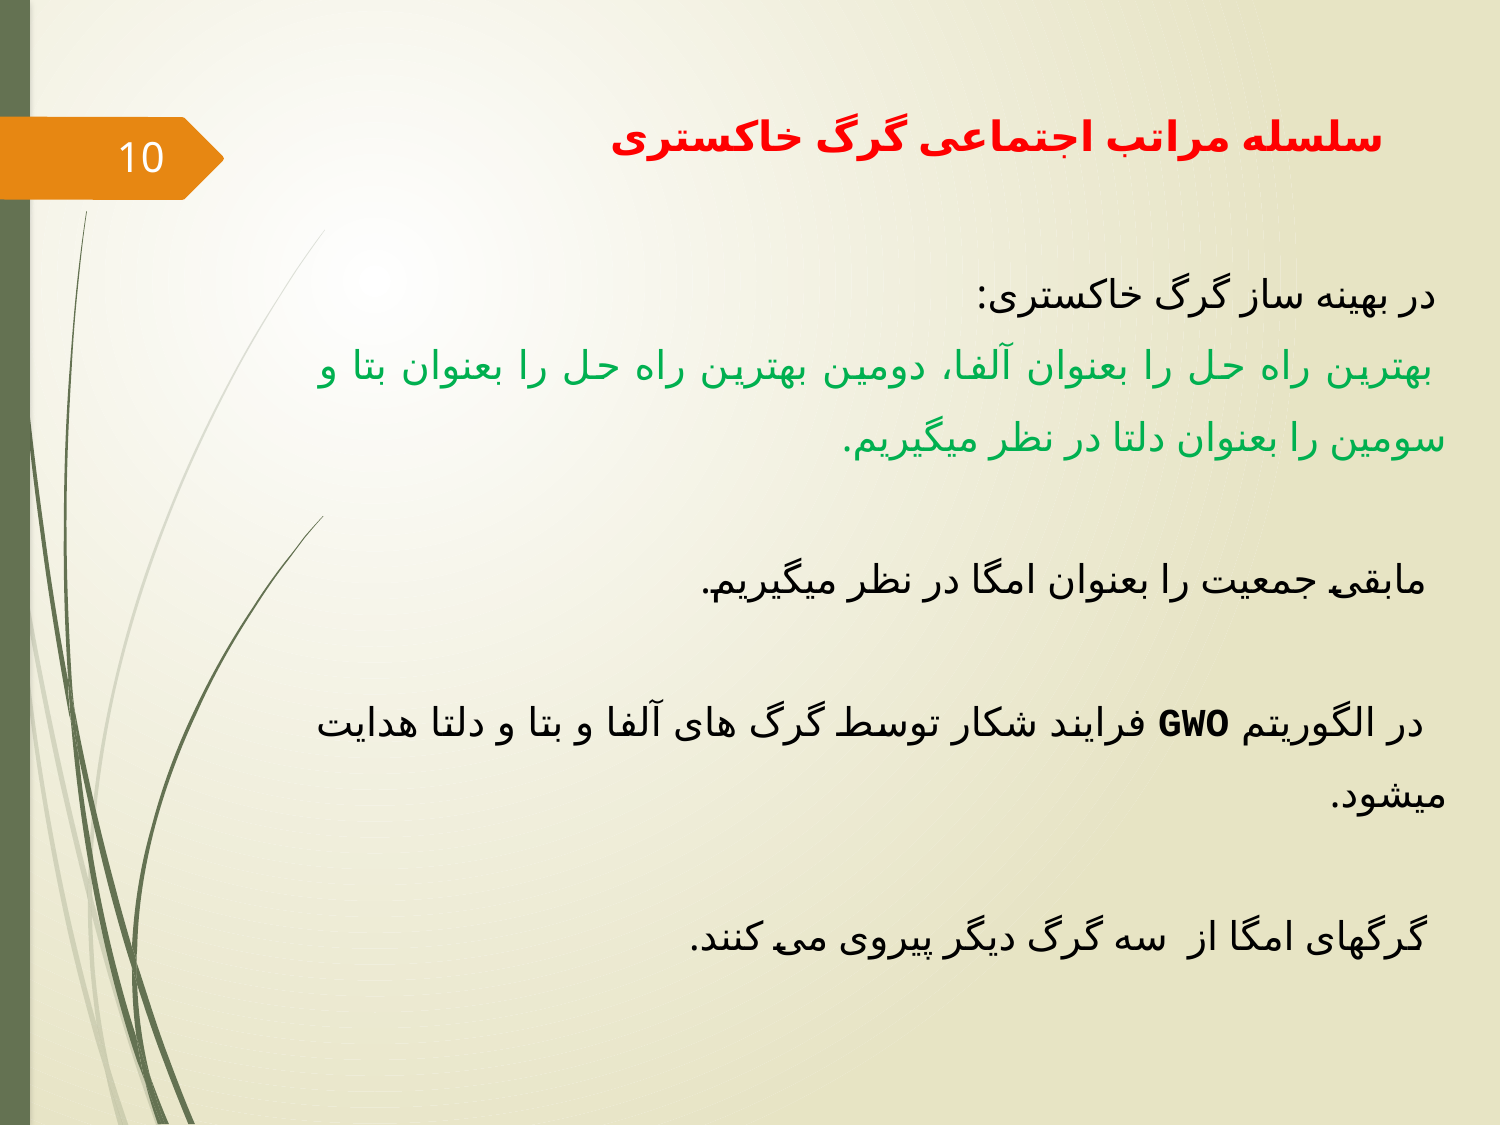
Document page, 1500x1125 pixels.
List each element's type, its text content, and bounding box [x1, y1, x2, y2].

list در بهینه ساز گرگ خاکستری: بهترین راه حل را بعنوان آلفا، دومین بهترین راه حل را بعنوان بتا و سومین را بعنوان دلتا در نظر میگیریم. مابقی جمعیت را بعنوان امگا در نظر میگیریم. در الگوریتم GWO فرایند شکار توسط گرگ های آلفا و بتا و دلتا هدایت میشود. گرگهای امگا از سه گرگ دیگر پیروی می کنند. [300, 237, 1463, 970]
title سلسله مراتب اجتماعی گرگ خاکستری [319, 102, 1400, 190]
slide_number 10 [83, 129, 180, 190]
